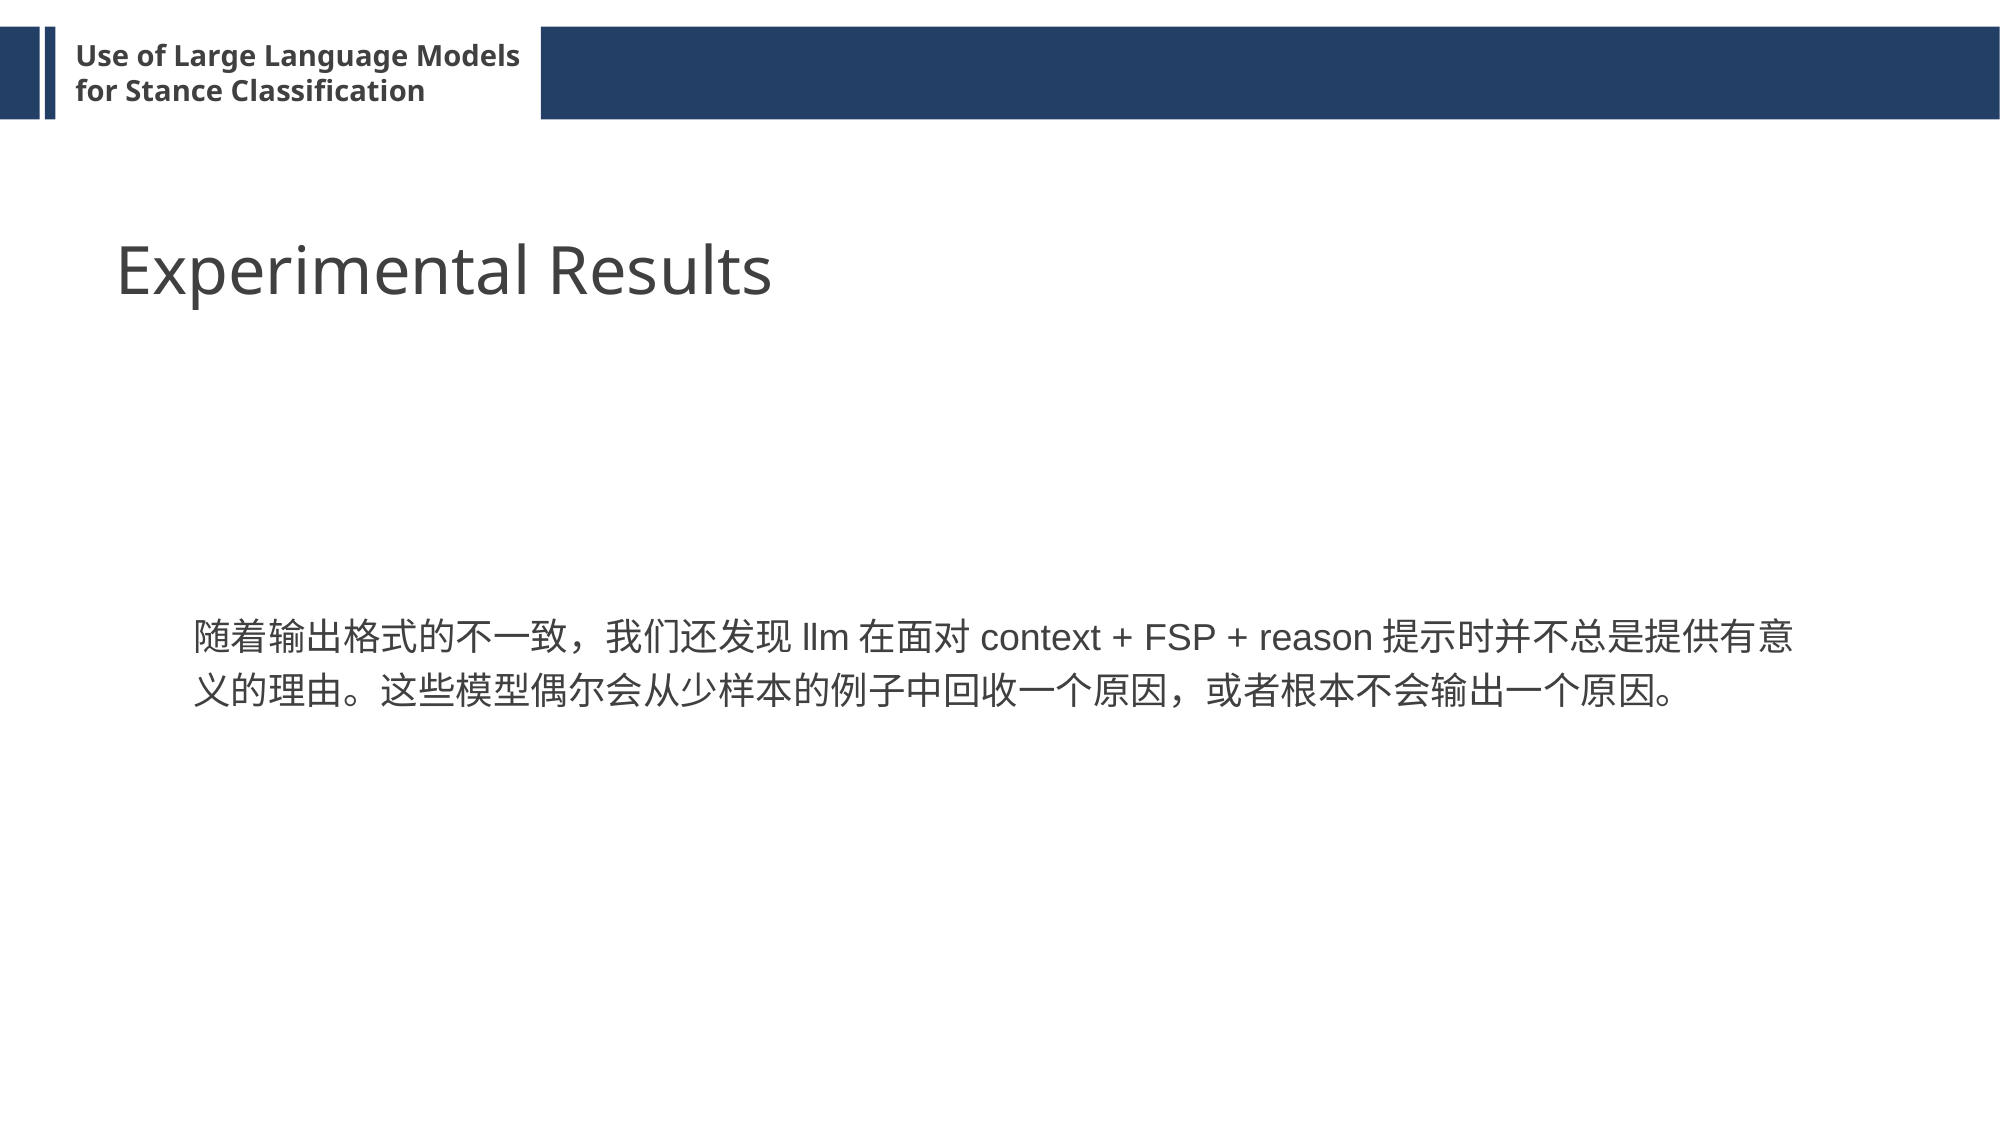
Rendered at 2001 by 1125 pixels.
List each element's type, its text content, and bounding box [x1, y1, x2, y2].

text_box 随着输出格式的不一致，我们还发现llm在面对context + FSP + reason提示时并不总是提供有意义的理由。这些模型偶尔会从少样本的例子中回收一个原因，或者根本不会输出一个原因。 [178, 465, 1846, 905]
text_box Experimental Results [100, 204, 1540, 315]
